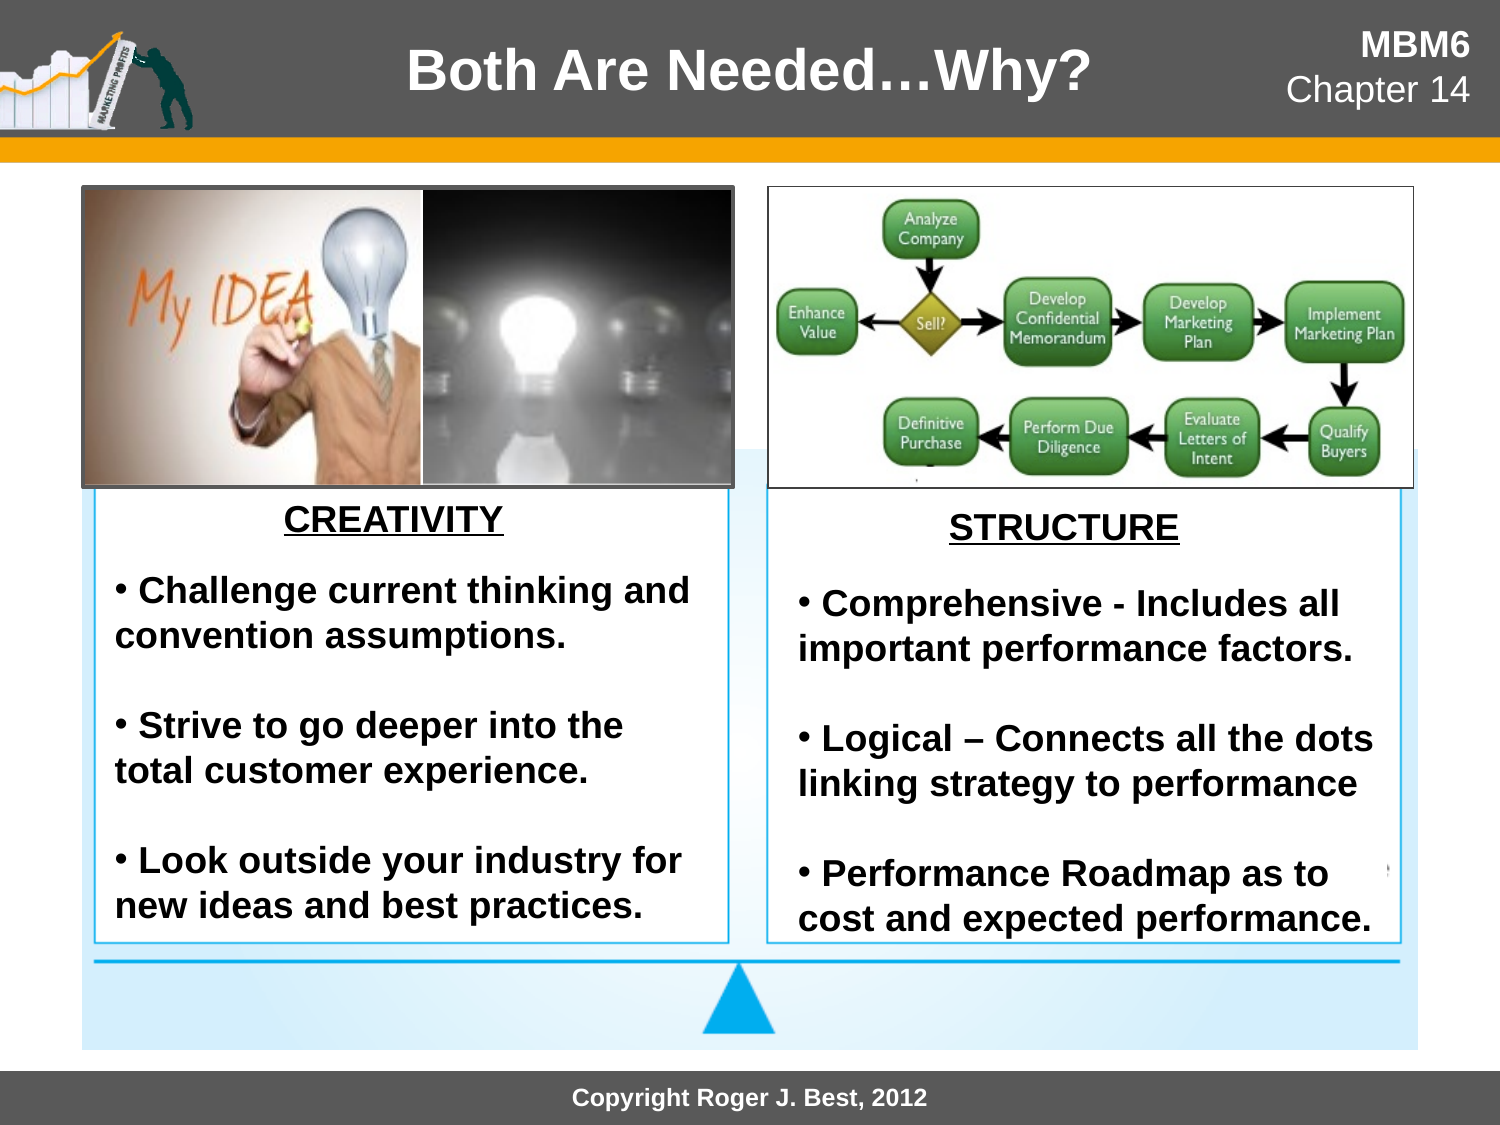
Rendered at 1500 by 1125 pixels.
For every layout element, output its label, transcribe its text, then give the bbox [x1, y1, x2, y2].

text_box [0, 135, 1500, 164]
text_box [0, 0, 1500, 135]
text_box [0, 1069, 1500, 1125]
text_box [422, 185, 735, 194]
picture [0, 21, 214, 136]
text_box Copyright Roger J. Best, 2012 [543, 1074, 957, 1120]
text_box Both Are Needed…Why? [217, 24, 1259, 110]
text_box MBM6 Chapter 14 [1259, 12, 1486, 118]
picture [81, 187, 1418, 1051]
